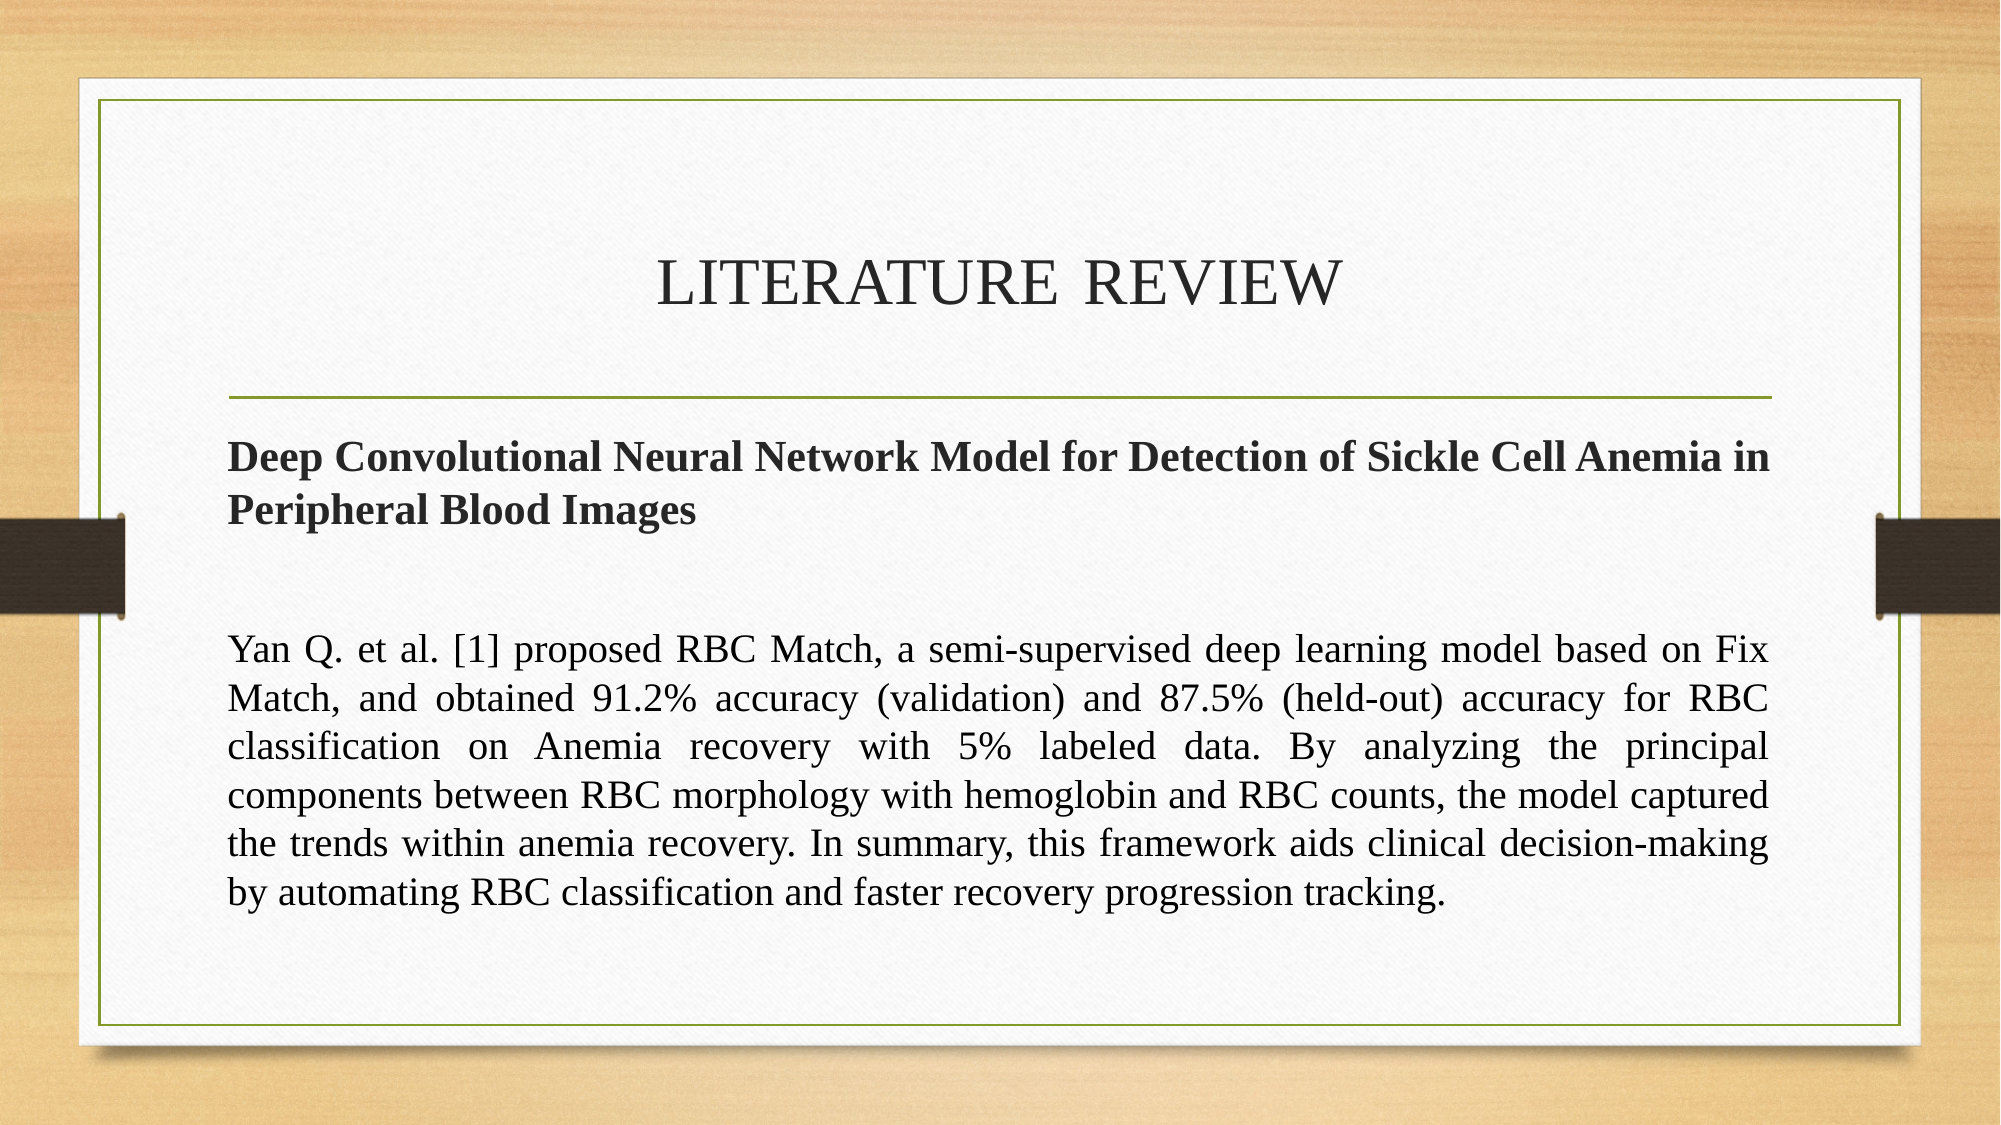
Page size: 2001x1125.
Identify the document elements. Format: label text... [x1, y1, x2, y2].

picture [0, 0, 2001, 1125]
list Deep Convolutional Neural Network Model for Detection of Sickle Cell Anemia in Peripheral Blood Images Yan Q. et al. [1] proposed RBC Match, a semi-supervised deep learning model based on Fix Match, and obtained 91.2% accuracy (validation) and 87.5% (held-out) accuracy for RBC classification on Anemia recovery with 5% labeled data. By analyzing the principal components between RBC morphology with hemoglobin and RBC counts, the model captured the trends within anemia recovery. In summary, this framework aids clinical decision-making by automating RBC classification and faster recovery progression tracking. [212, 419, 1788, 964]
title LITERATURE REVIEW [212, 161, 1788, 375]
